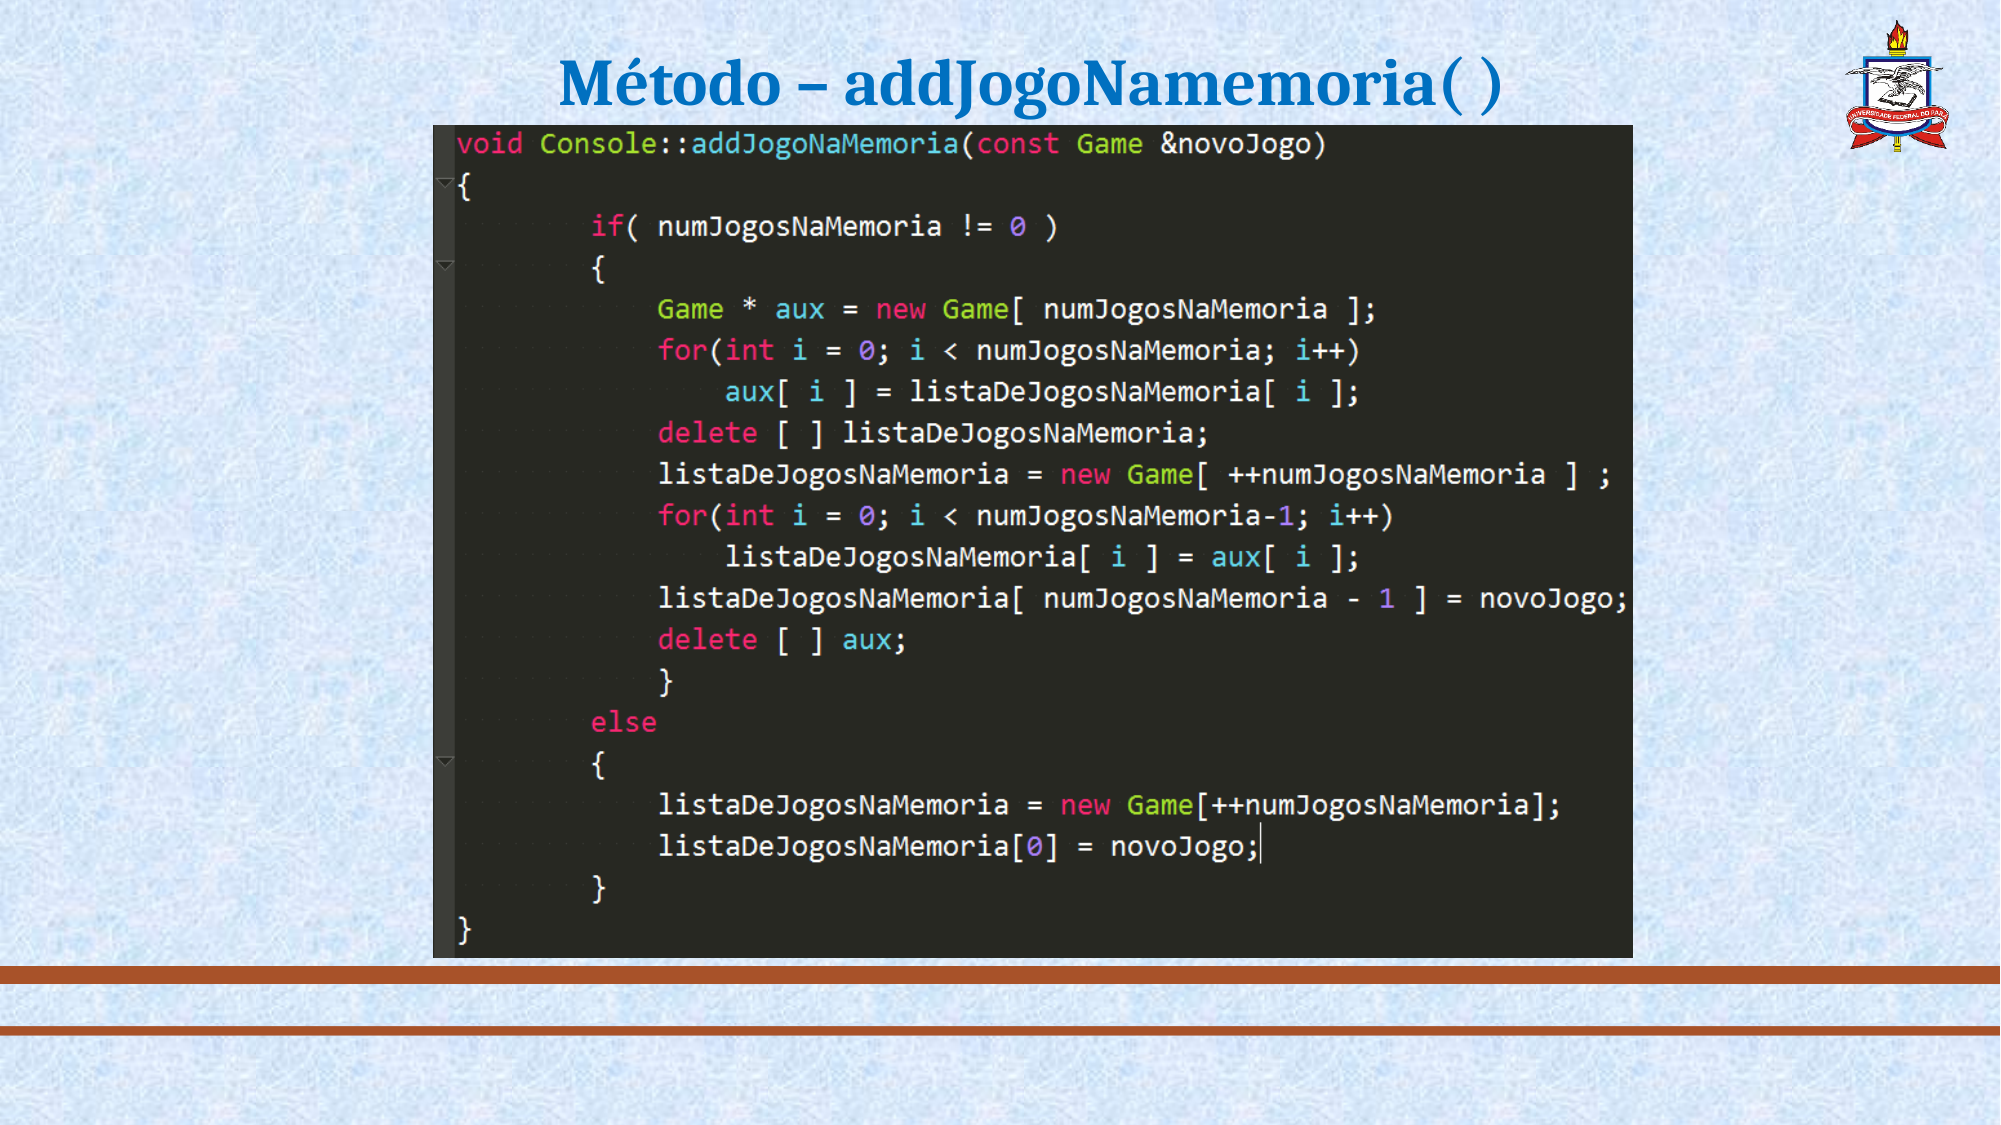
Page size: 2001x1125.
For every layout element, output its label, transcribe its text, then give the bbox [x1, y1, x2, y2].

text_box Método – addJogoNamemoria( ) [442, 37, 1624, 124]
picture [0, 0, 2001, 1125]
